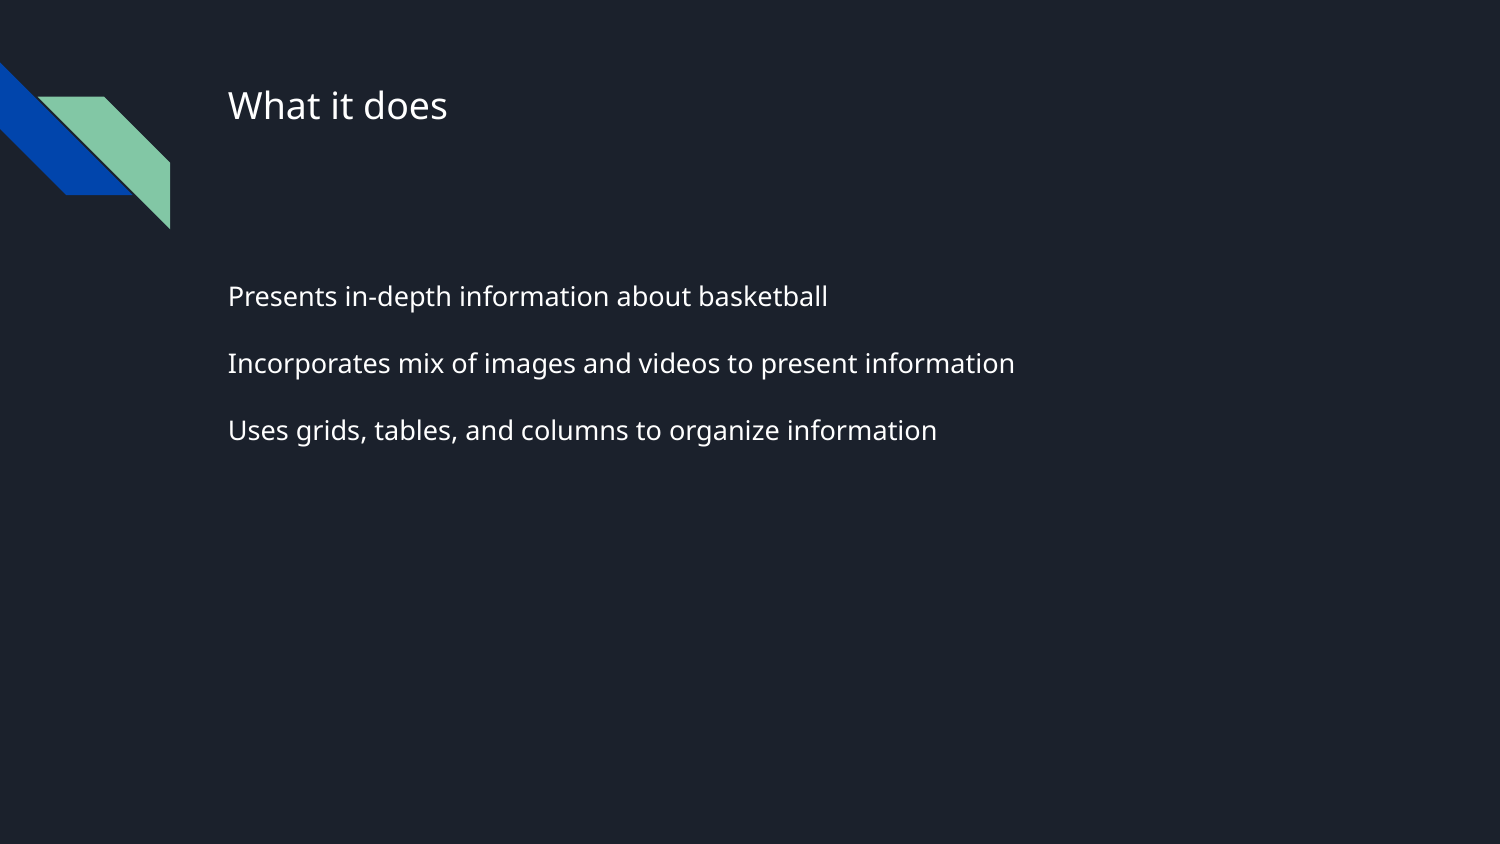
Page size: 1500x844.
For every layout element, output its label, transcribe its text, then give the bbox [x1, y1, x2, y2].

list Presents in-depth information about basketball Incorporates mix of images and videos to present information Uses grids, tables, and columns to organize information [212, 257, 1368, 735]
title What it does [212, 64, 1368, 147]
